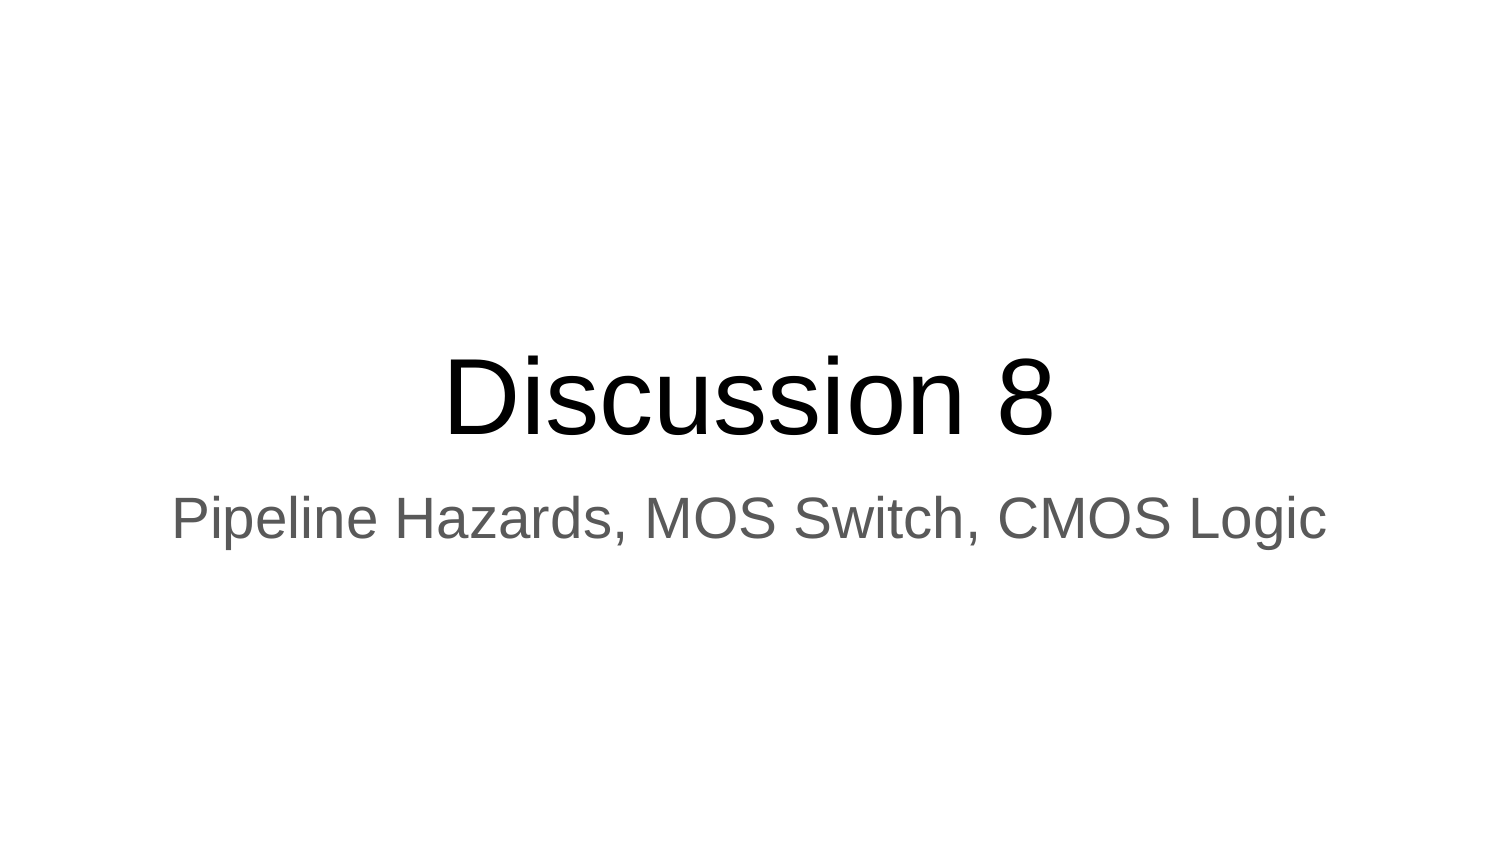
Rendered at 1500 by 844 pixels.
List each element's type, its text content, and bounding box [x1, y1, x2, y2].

title Discussion 8 [51, 134, 1449, 464]
subtitle Pipeline Hazards, MOS Switch, CMOS Logic [51, 464, 1449, 595]
